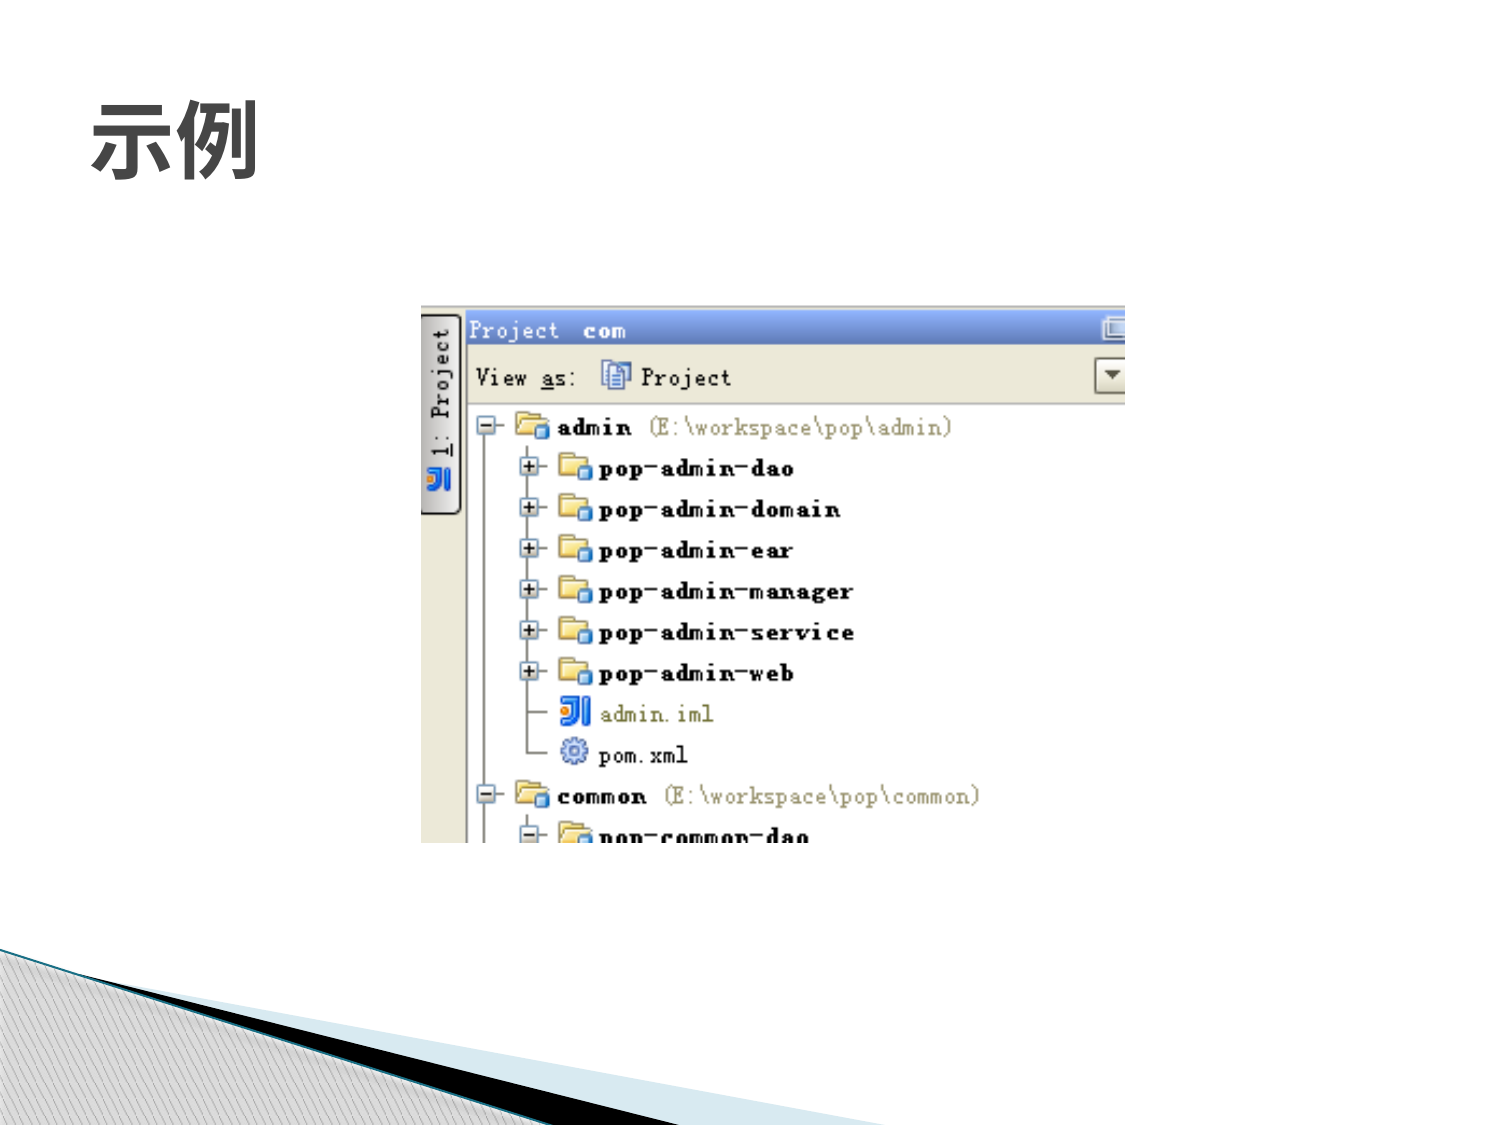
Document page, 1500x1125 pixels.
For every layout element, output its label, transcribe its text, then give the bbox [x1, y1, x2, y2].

title 示例 [75, 45, 1425, 233]
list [421, 304, 1126, 843]
